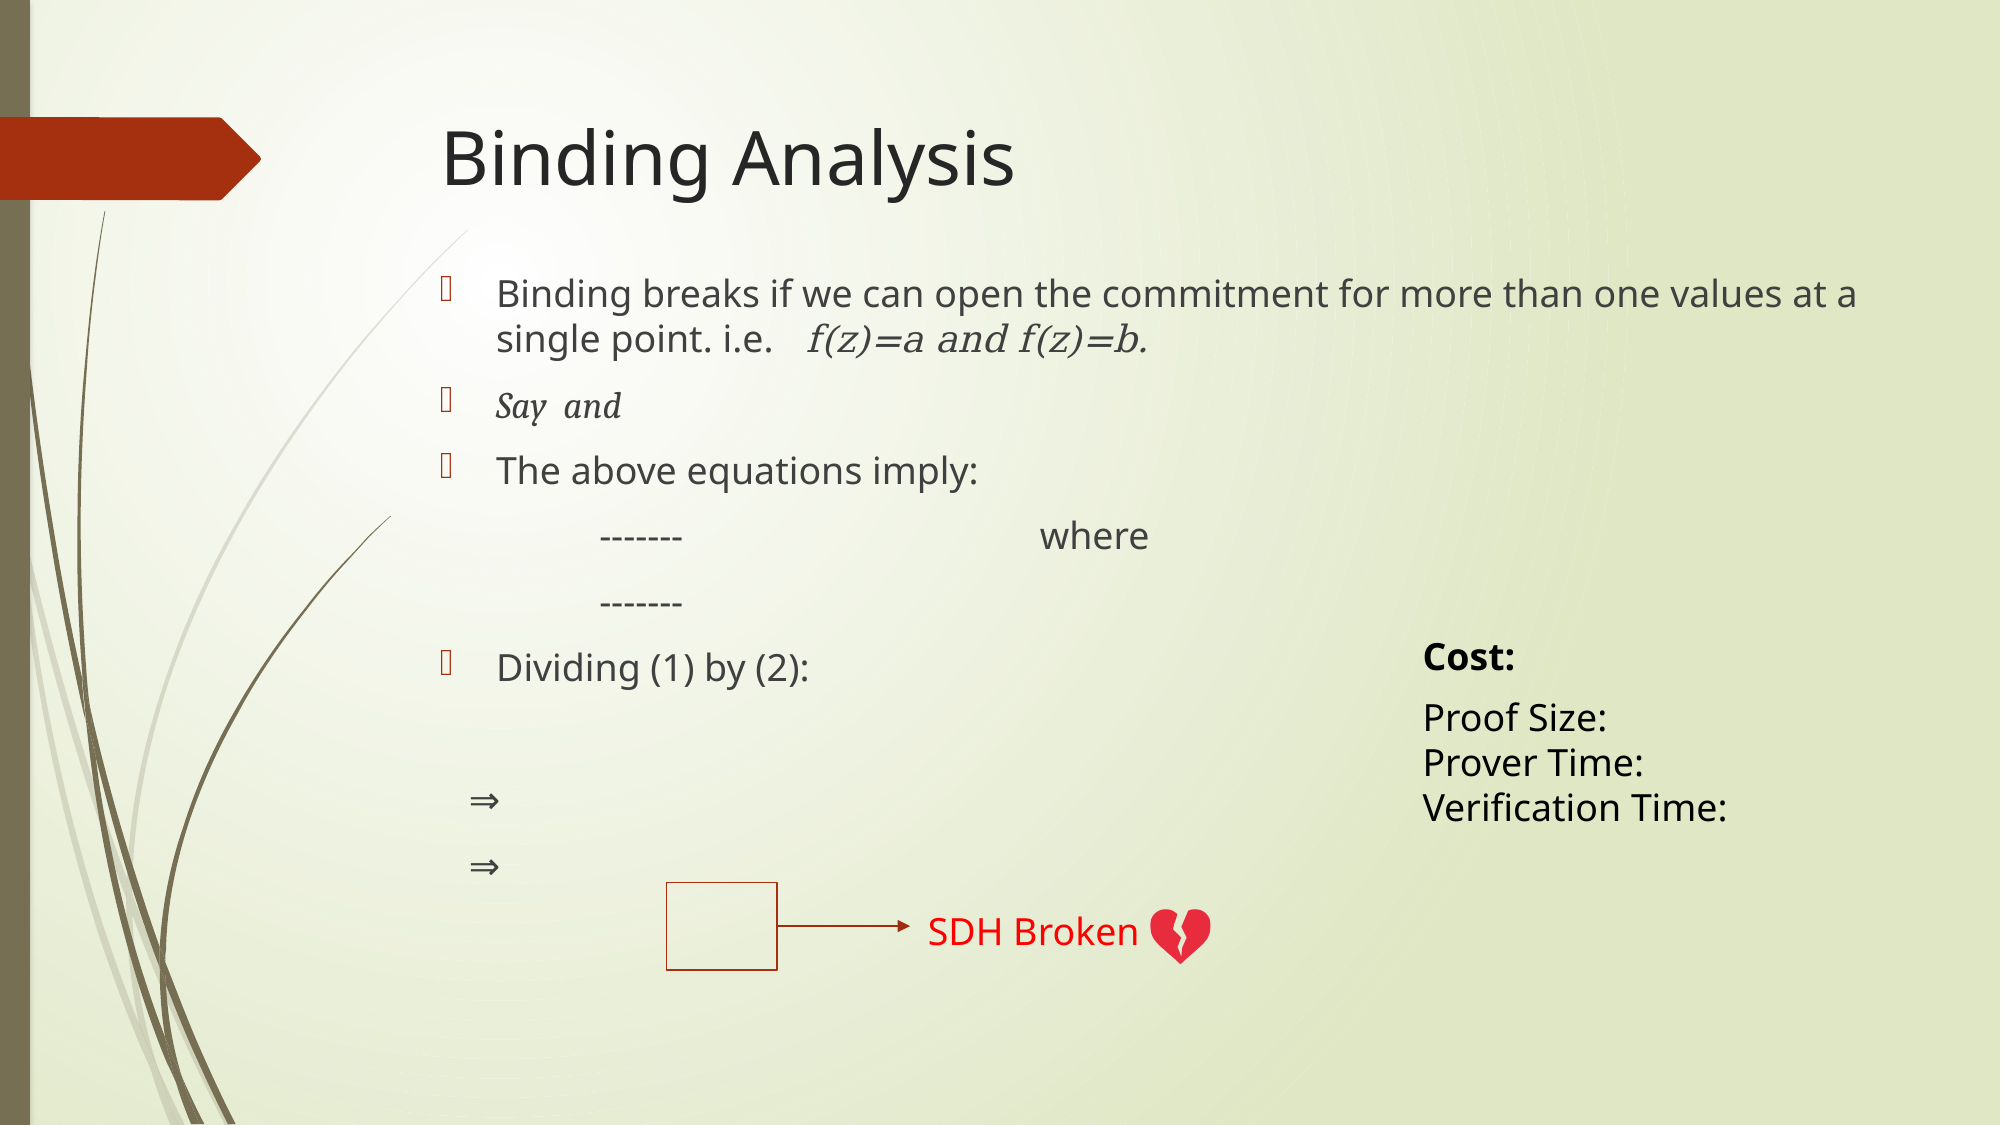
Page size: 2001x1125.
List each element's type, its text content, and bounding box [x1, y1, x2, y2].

text_box [666, 882, 777, 970]
text_box Cost: [1407, 625, 1625, 686]
text_box SDH Broken [913, 900, 1145, 960]
picture [1145, 899, 1217, 970]
title Binding Analysis [425, 102, 1888, 313]
